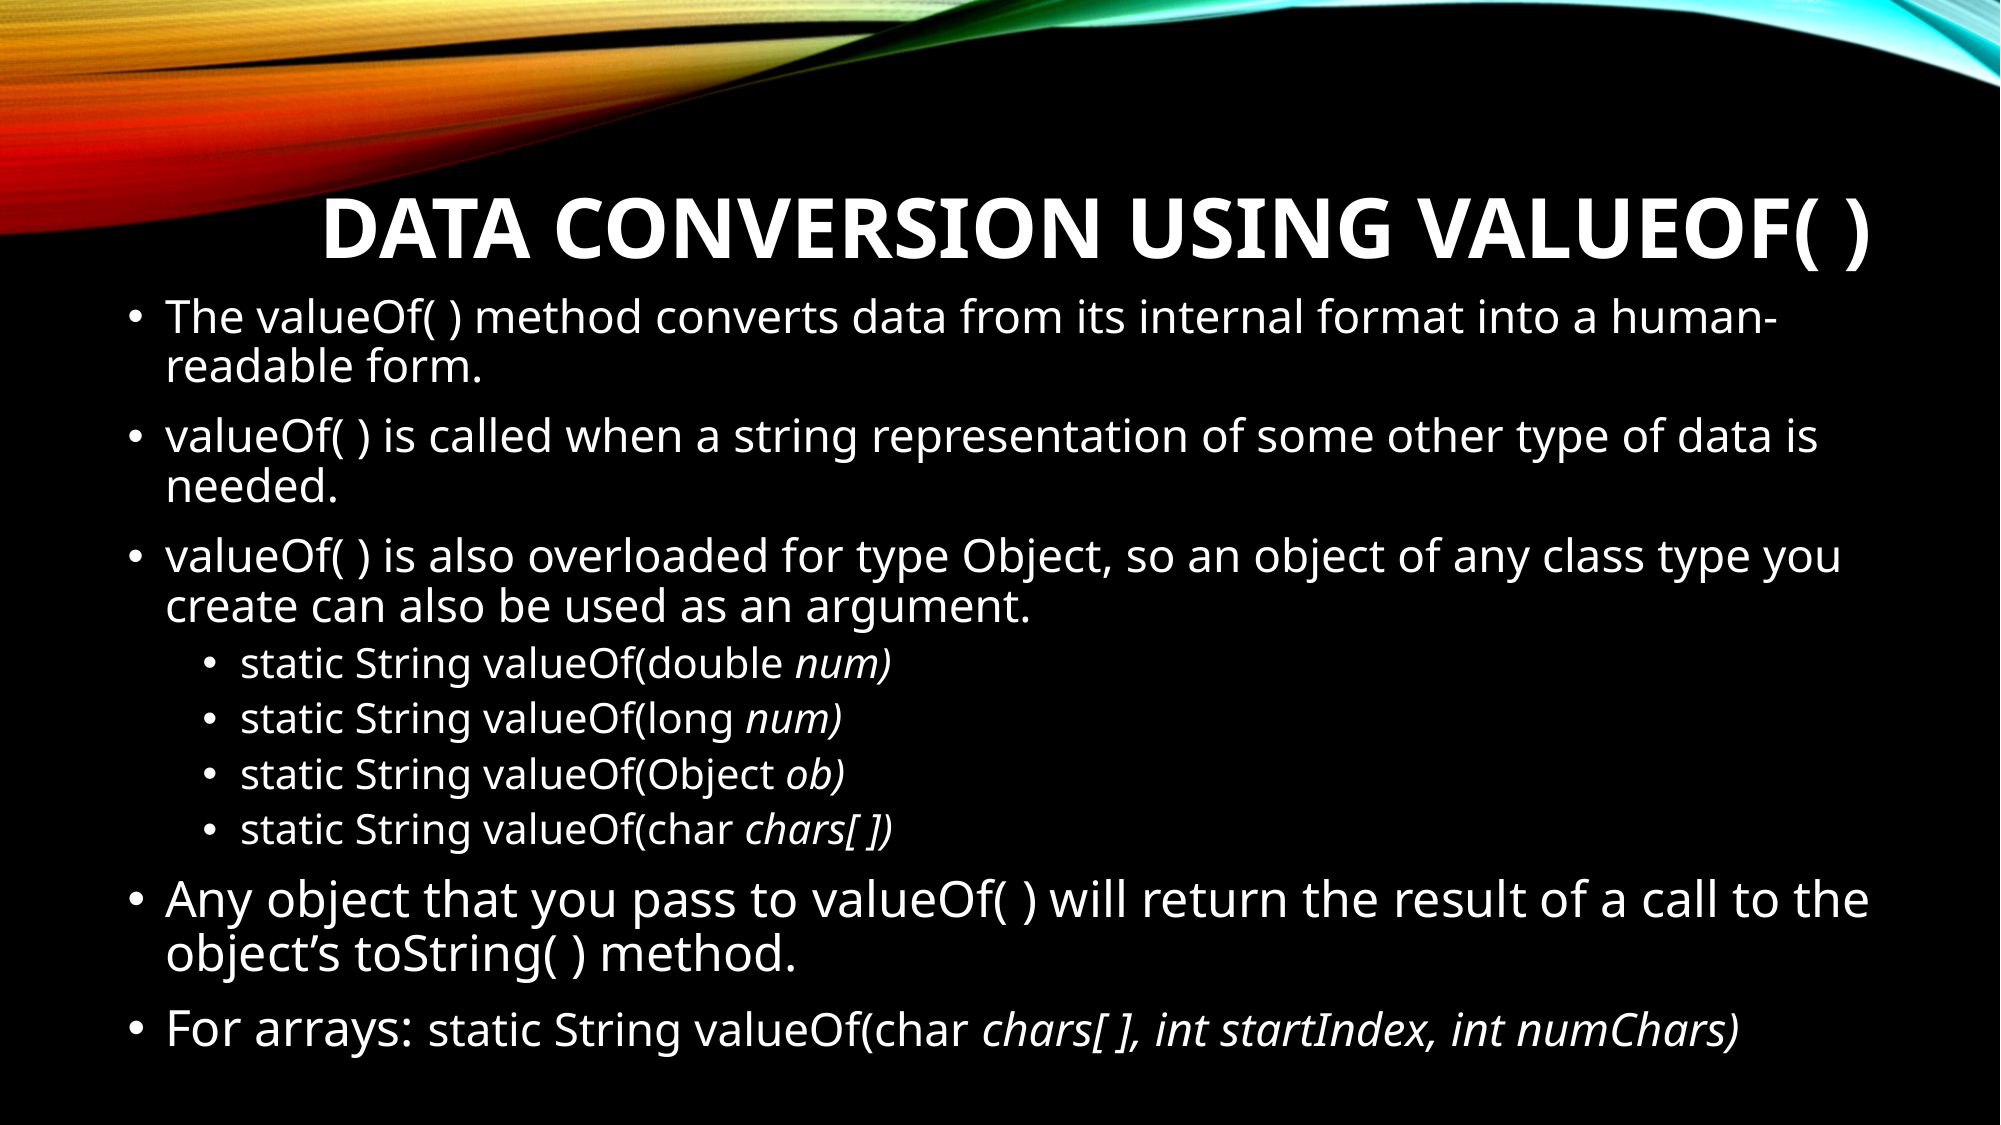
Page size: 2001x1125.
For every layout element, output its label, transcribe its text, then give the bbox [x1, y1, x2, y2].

picture [0, 0, 2000, 237]
list The valueOf( ) method converts data from its internal format into a human-readable form. valueOf( ) is called when a string representation of some other type of data is needed. valueOf( ) is also overloaded for type Object, so an object of any class type you create can also be used as an argument. static String valueOf(double num) static String valueOf(long num) static String valueOf(Object ob) static String valueOf(char chars[ ]) Any object that you pass to valueOf( ) will return the result of a call to the object’s toString( ) method. For arrays: static String valueOf(char chars[ ], int startIndex, int numChars) [112, 286, 1888, 1087]
title Data Conversion Using valueOf( ) [263, 125, 1888, 286]
